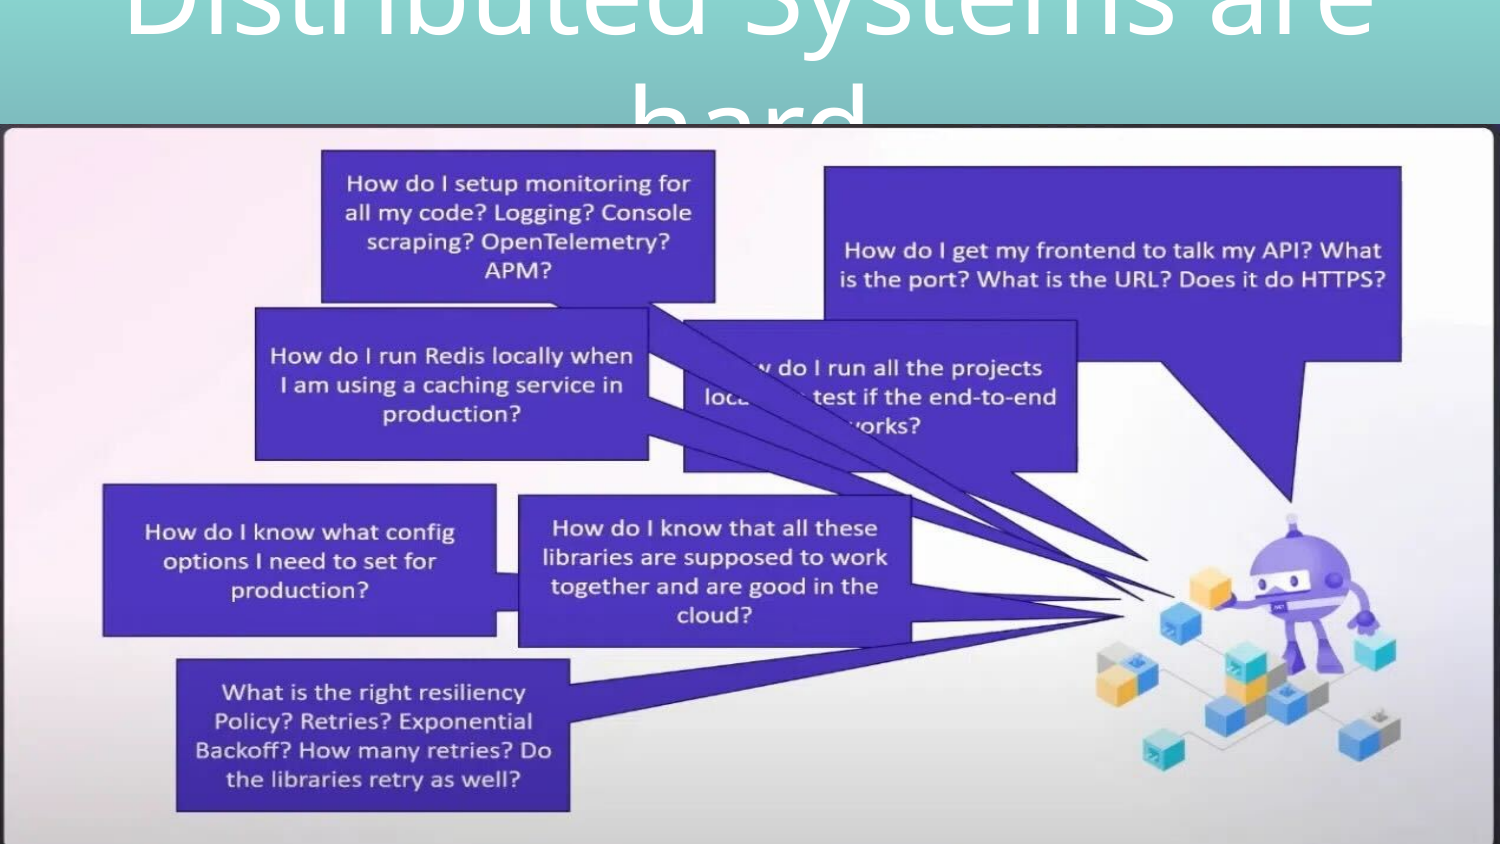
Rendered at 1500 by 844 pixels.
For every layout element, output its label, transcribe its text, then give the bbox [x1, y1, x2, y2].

picture [0, 124, 1500, 844]
text_box Distributed Systems are hard [74, 0, 1425, 122]
